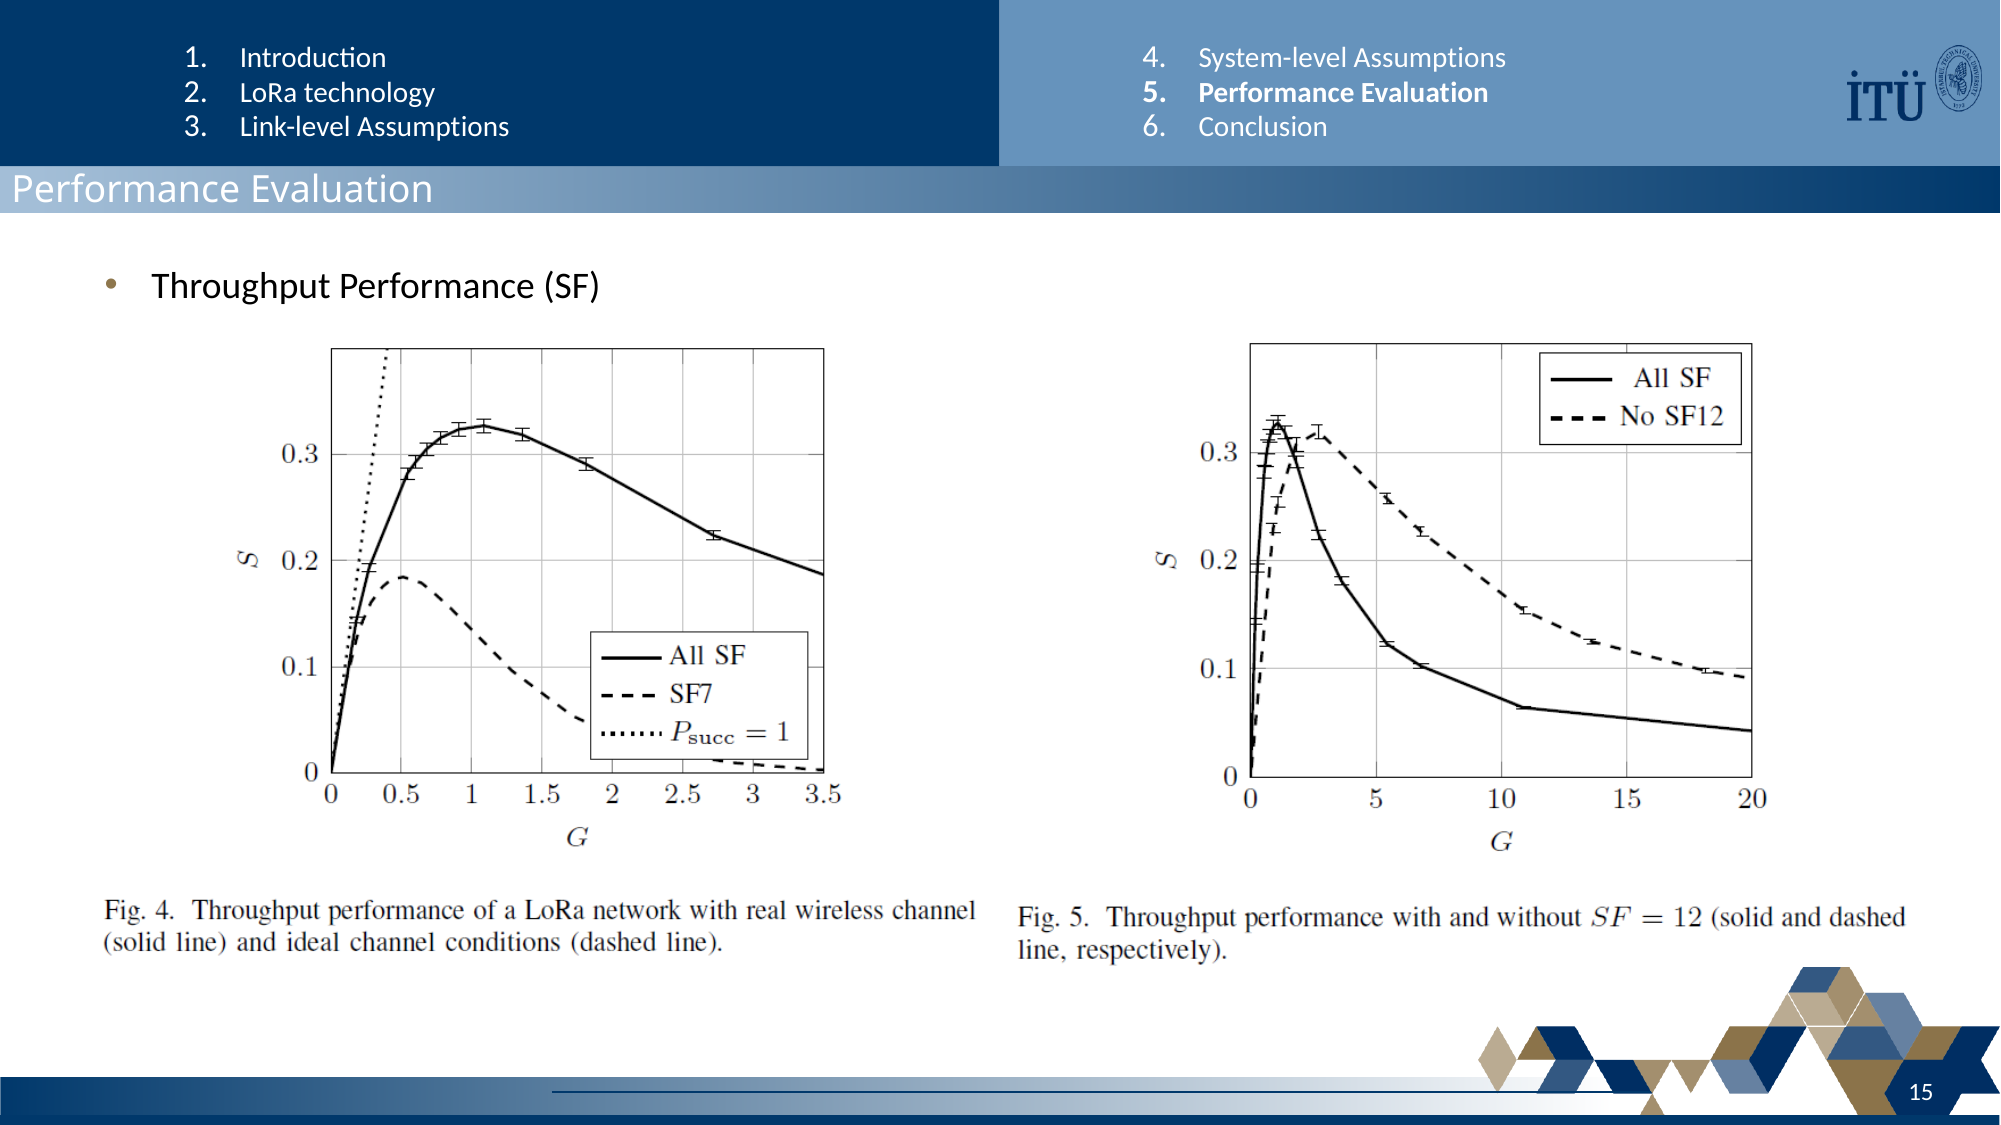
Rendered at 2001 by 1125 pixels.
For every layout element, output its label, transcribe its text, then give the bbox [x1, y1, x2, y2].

text_box System-level Assumptions Performance Evaluation Conclusion [1033, 30, 1859, 151]
text_box Throughput Performance (SF) [89, 253, 1626, 313]
picture [1859, 45, 1982, 121]
text_box Introduction LoRa technology Link-level Assumptions [74, 30, 900, 151]
slide_number 15 [1880, 1059, 1962, 1122]
picture [74, 313, 2000, 1115]
list Performance Evaluation [11, 162, 1992, 212]
